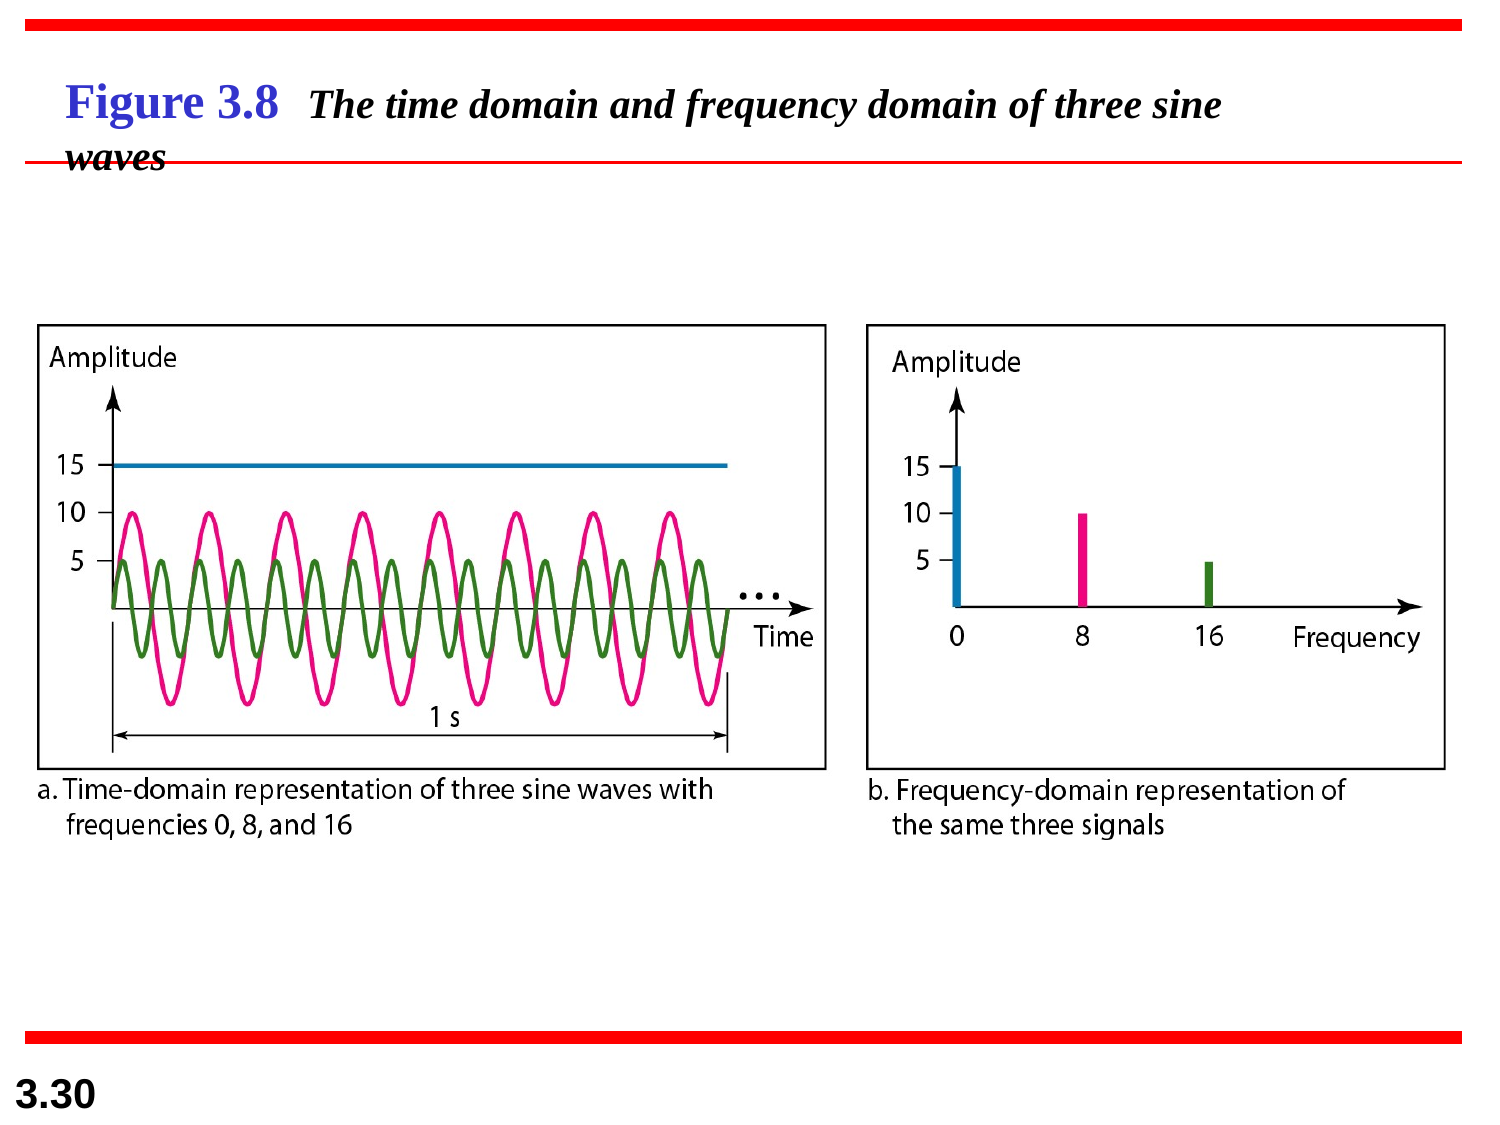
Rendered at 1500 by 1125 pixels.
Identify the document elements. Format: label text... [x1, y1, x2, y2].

slide_number 3.30 [12, 1068, 103, 1125]
title Figure 3.8 The time domain and frequency domain of three sine waves [62, 66, 1331, 257]
picture [37, 324, 1446, 841]
